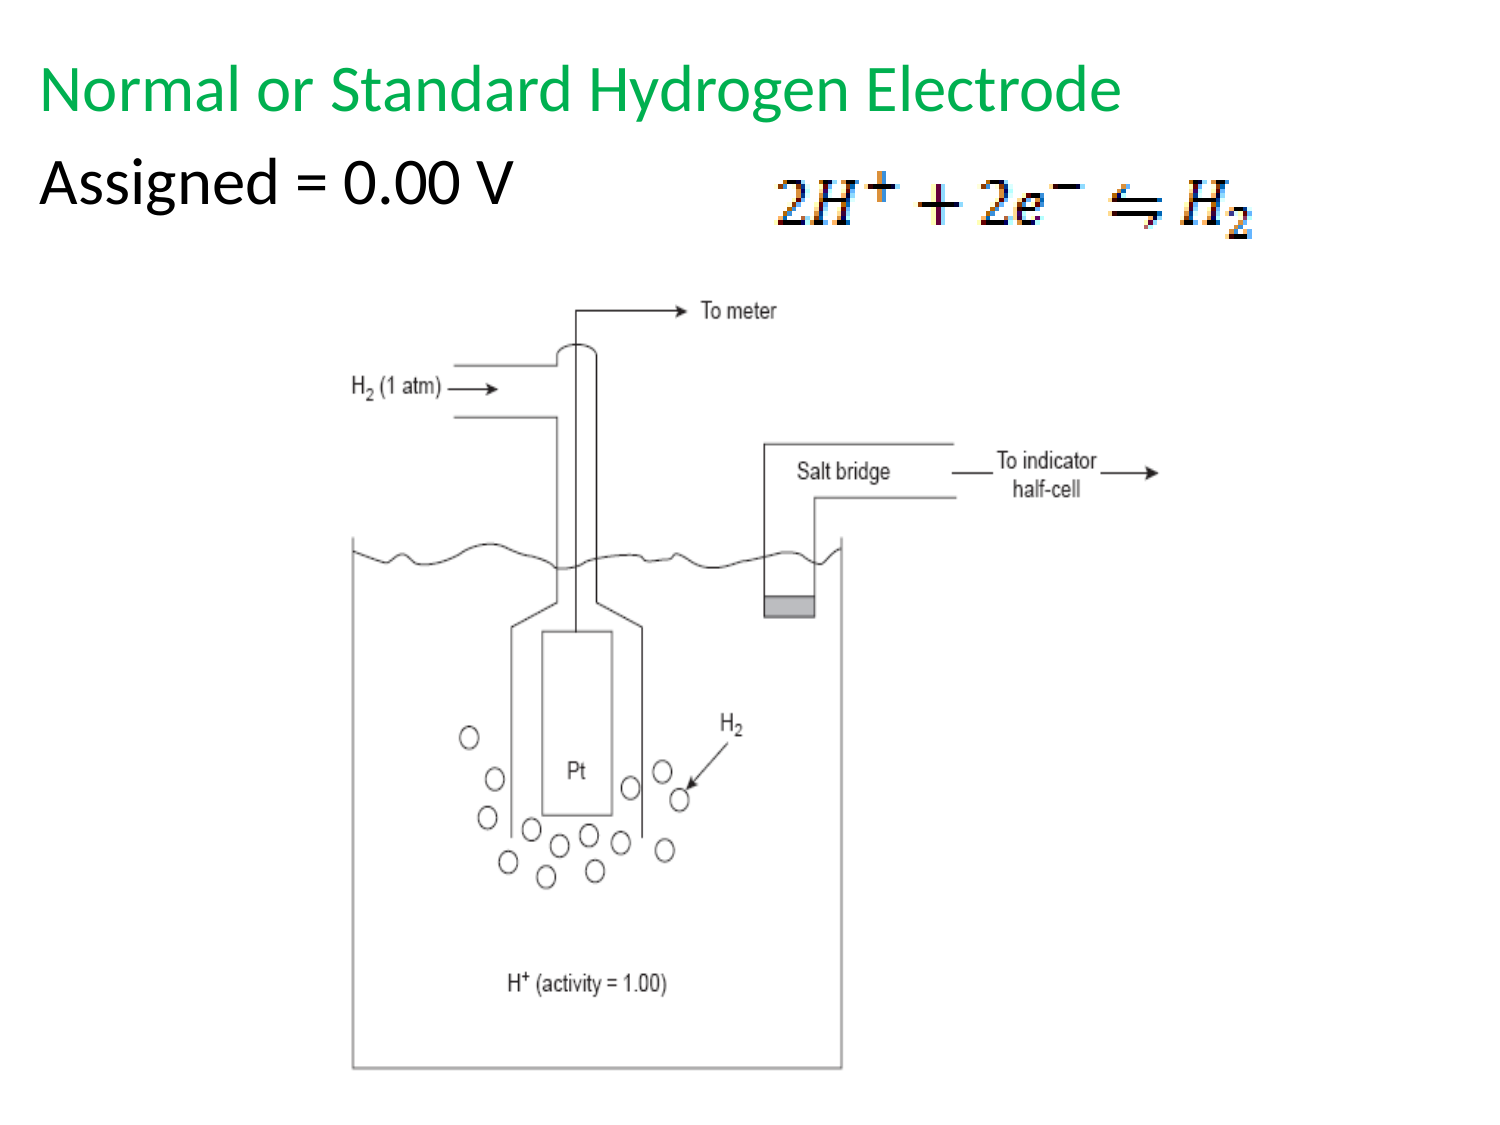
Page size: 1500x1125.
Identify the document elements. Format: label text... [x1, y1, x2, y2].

picture [774, 162, 1258, 240]
list Normal or Standard Hydrogen Electrode Assigned = 0.00 V [24, 37, 1463, 1075]
picture [312, 287, 1163, 1088]
